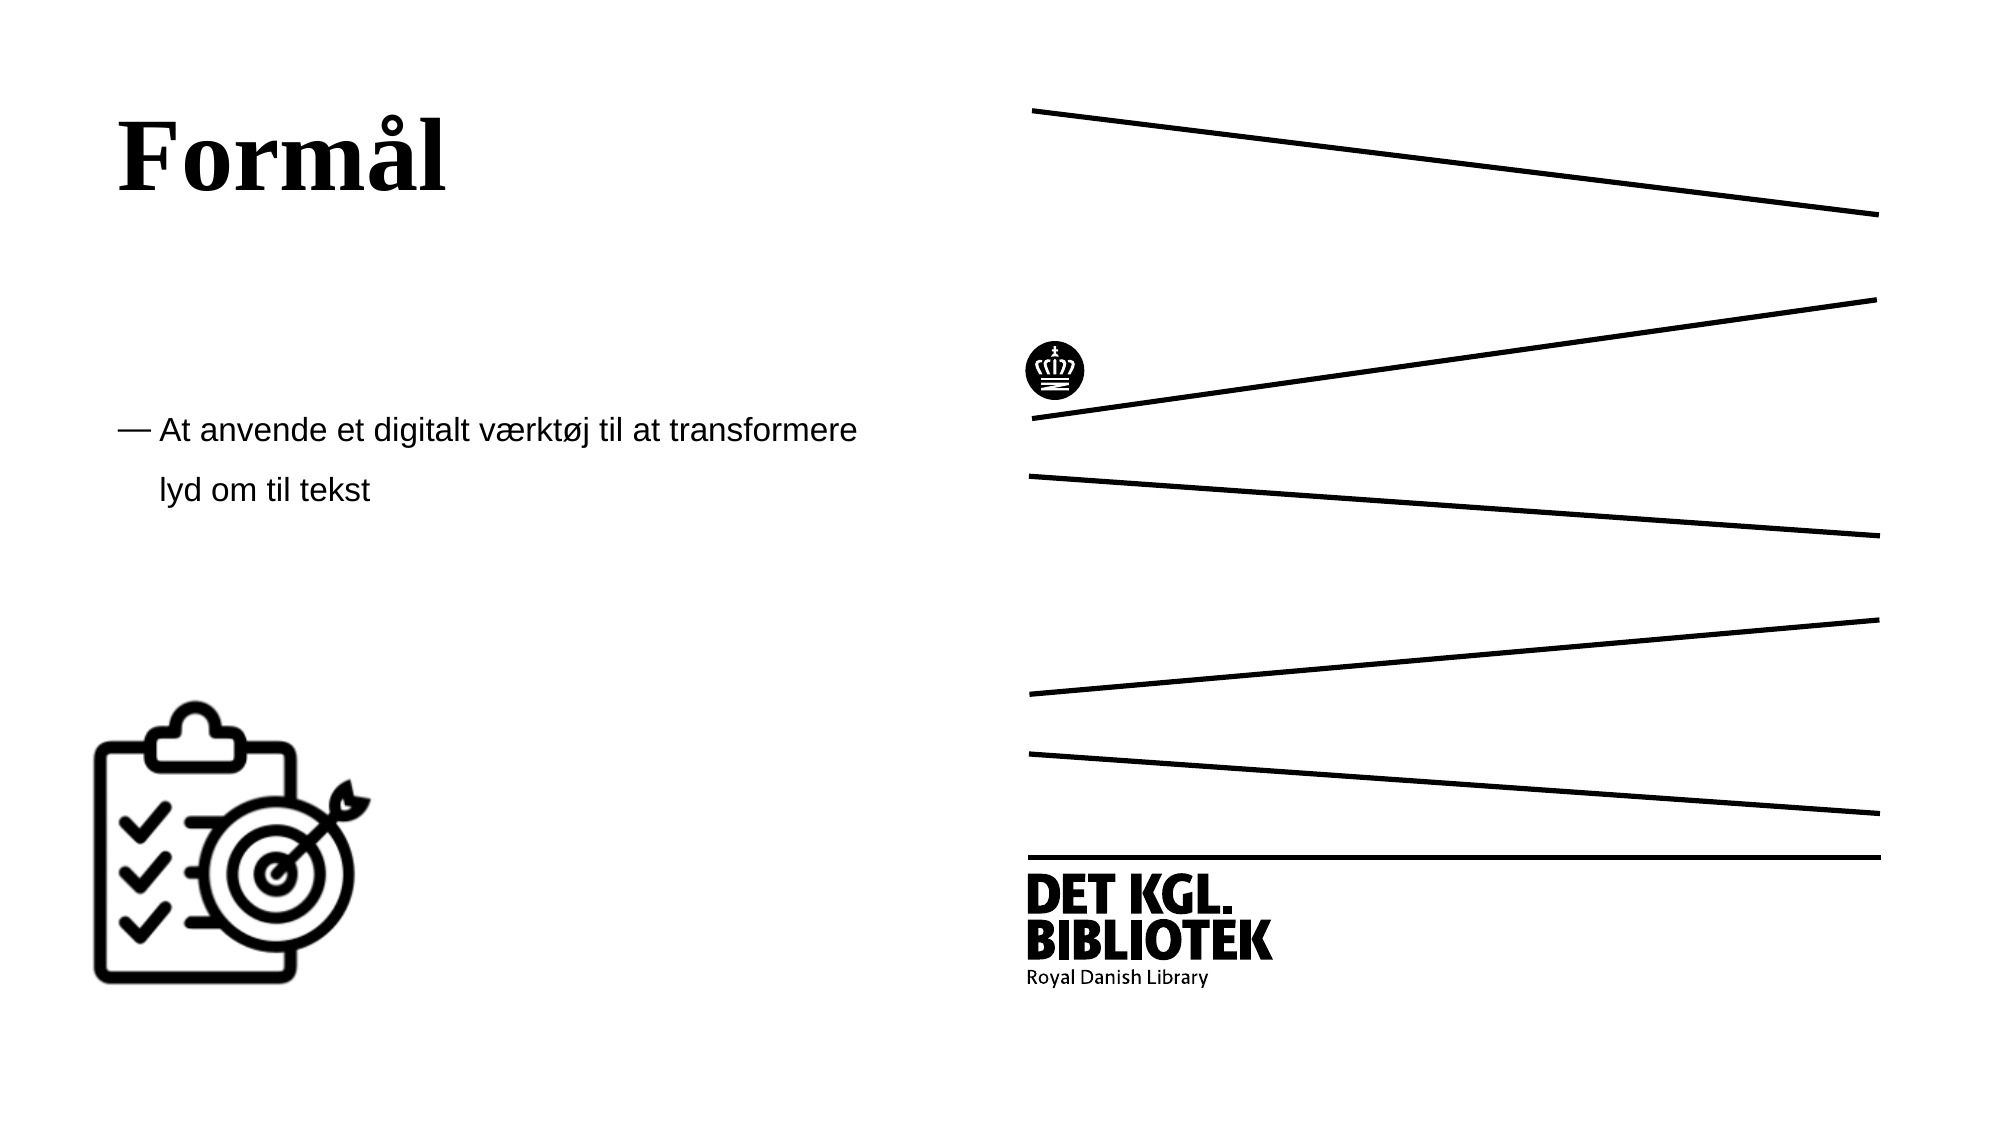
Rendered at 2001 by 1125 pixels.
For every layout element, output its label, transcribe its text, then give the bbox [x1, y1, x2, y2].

subtitle At anvende et digitalt værktøj til at transformere lyd om til tekst [117, 388, 883, 984]
title Formål [117, 107, 974, 355]
picture [58, 675, 390, 1033]
